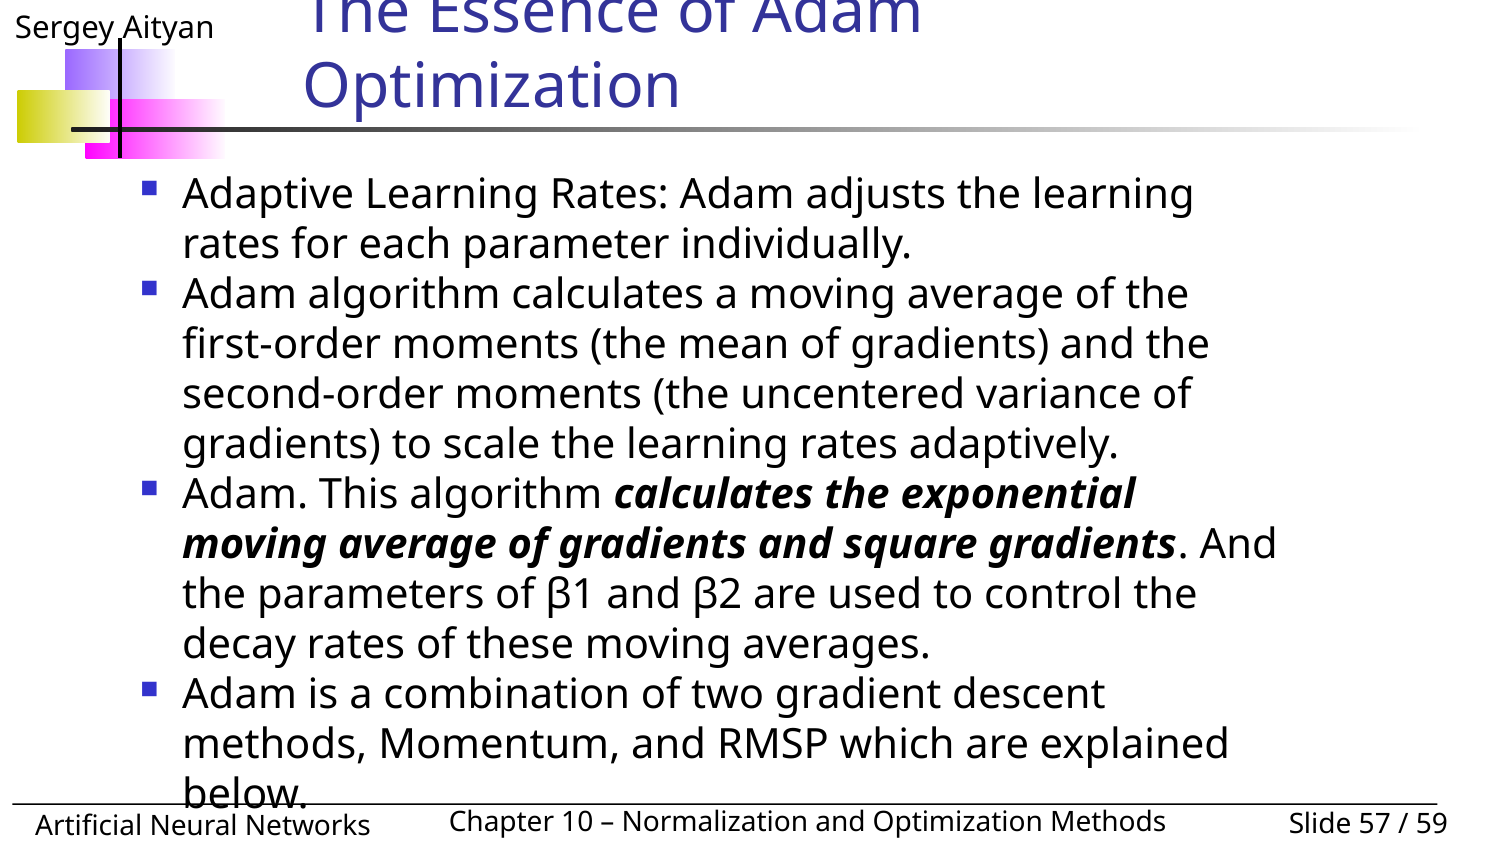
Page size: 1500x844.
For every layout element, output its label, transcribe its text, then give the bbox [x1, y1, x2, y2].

title The Essence of Adam Optimization [287, 46, 1332, 128]
list Adaptive Learning Rates: Adam adjusts the learning rates for each parameter individually. Adam algorithm calculates a moving average of the first-order moments (the mean of gradients) and the second-order moments (the uncentered variance of gradients) to scale the learning rates adaptively. Adam. This algorithm calculates the exponential moving average of gradients and square gradients. And the parameters of β1 and β2 are used to control the decay rates of these moving averages. Adam is a combination of two gradient descent methods, Momentum, and RMSP which are explained below. [125, 159, 1296, 614]
